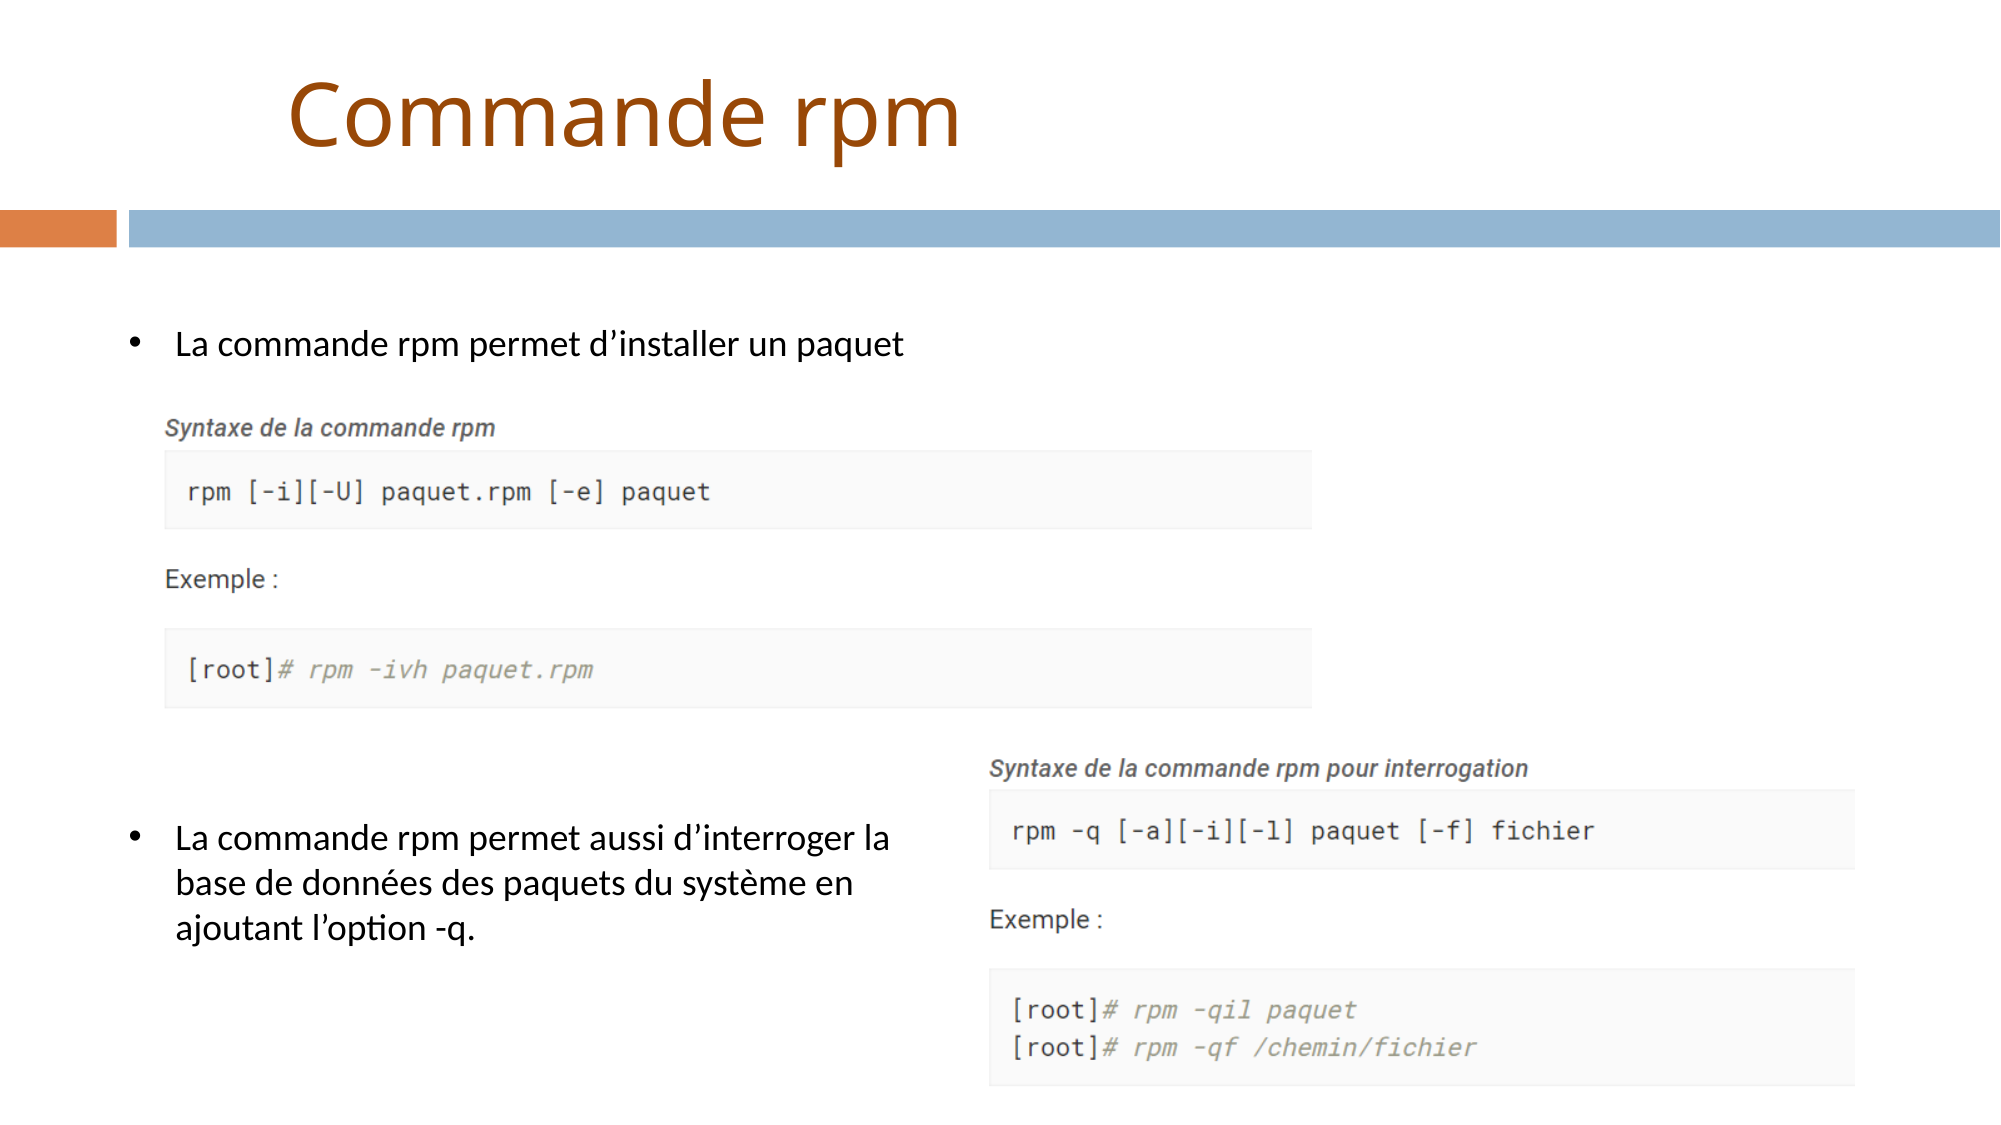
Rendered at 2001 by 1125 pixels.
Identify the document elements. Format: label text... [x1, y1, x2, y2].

text_box La commande rpm permet aussi d’interroger la base de données des paquets du système en ajoutant l’option -q. [113, 805, 958, 956]
text_box La commande rpm permet d’installer un paquet [113, 312, 1114, 372]
picture [973, 752, 1855, 1101]
title Commande rpm [286, 58, 1714, 166]
picture [146, 399, 1313, 726]
